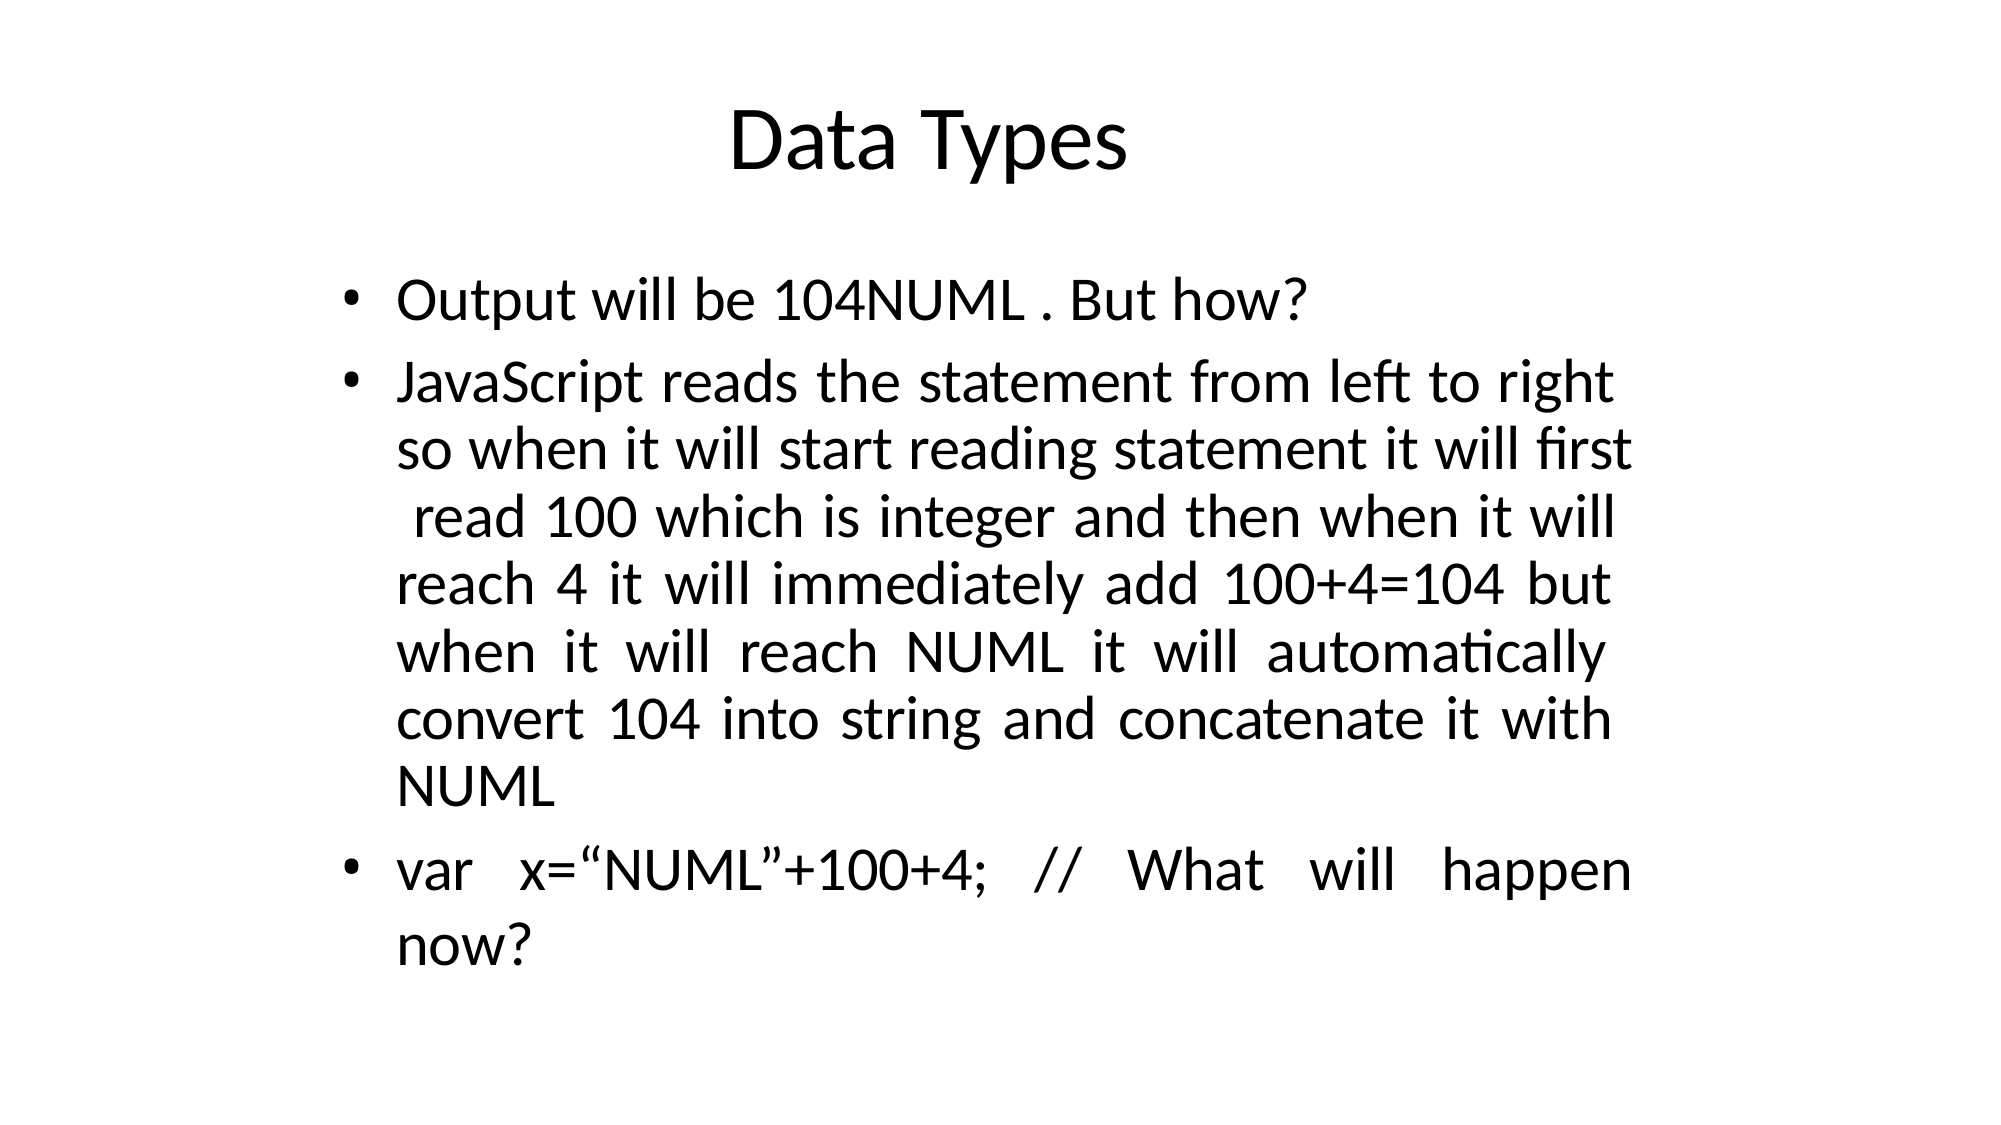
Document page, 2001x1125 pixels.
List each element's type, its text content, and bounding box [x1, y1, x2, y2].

title Data Types [725, 75, 1275, 248]
text_box Output will be 104NUML . But how? JavaScript reads the statement from left to right so when it will start reading statement it will first read 100 which is integer and then when it will reach 4 it will immediately add 100+4=104 but when it will reach NUML it will automatically convert 104 into string and concatenate it with NUML var x=“NUML”+100+4; // What will happen now? [337, 248, 1662, 978]
